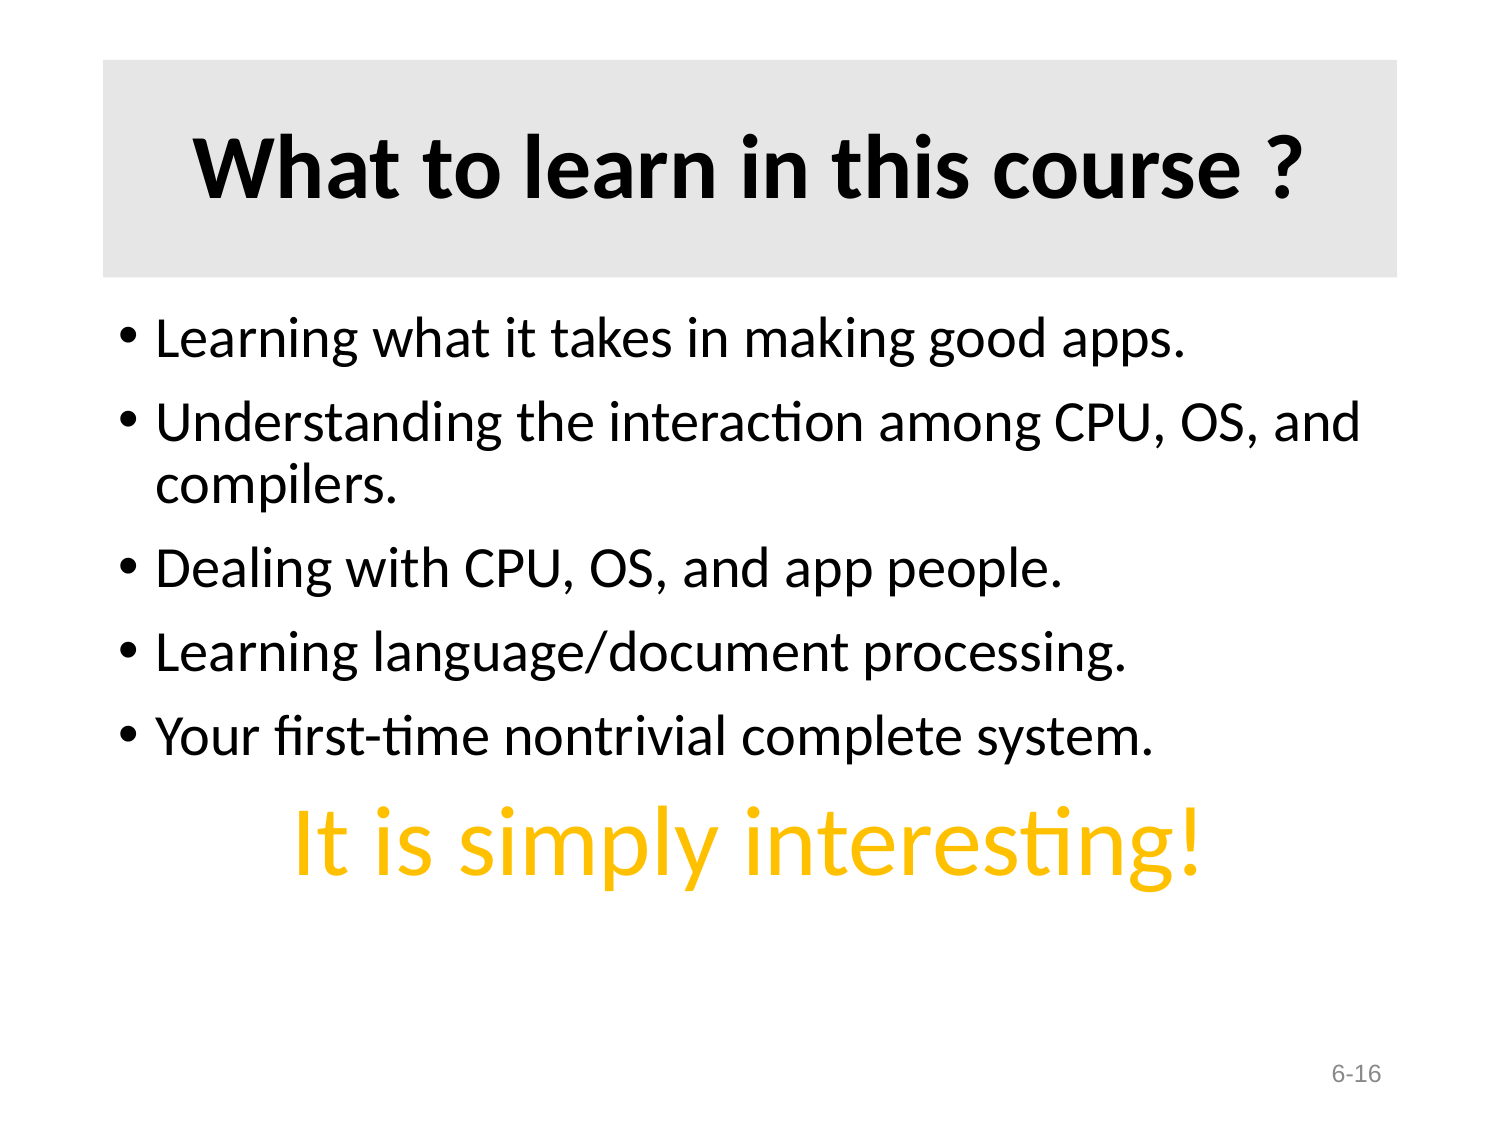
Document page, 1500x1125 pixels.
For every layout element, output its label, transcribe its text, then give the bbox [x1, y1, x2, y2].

slide_number 6-16 [1059, 1042, 1397, 1103]
title What to learn in this course ? [103, 59, 1397, 278]
list Learning what it takes in making good apps. Understanding the interaction among CPU, OS, and compilers. Dealing with CPU, OS, and app people. Learning language/document processing. Your first-time nontrivial complete system. It is simply interesting! [103, 299, 1397, 1014]
